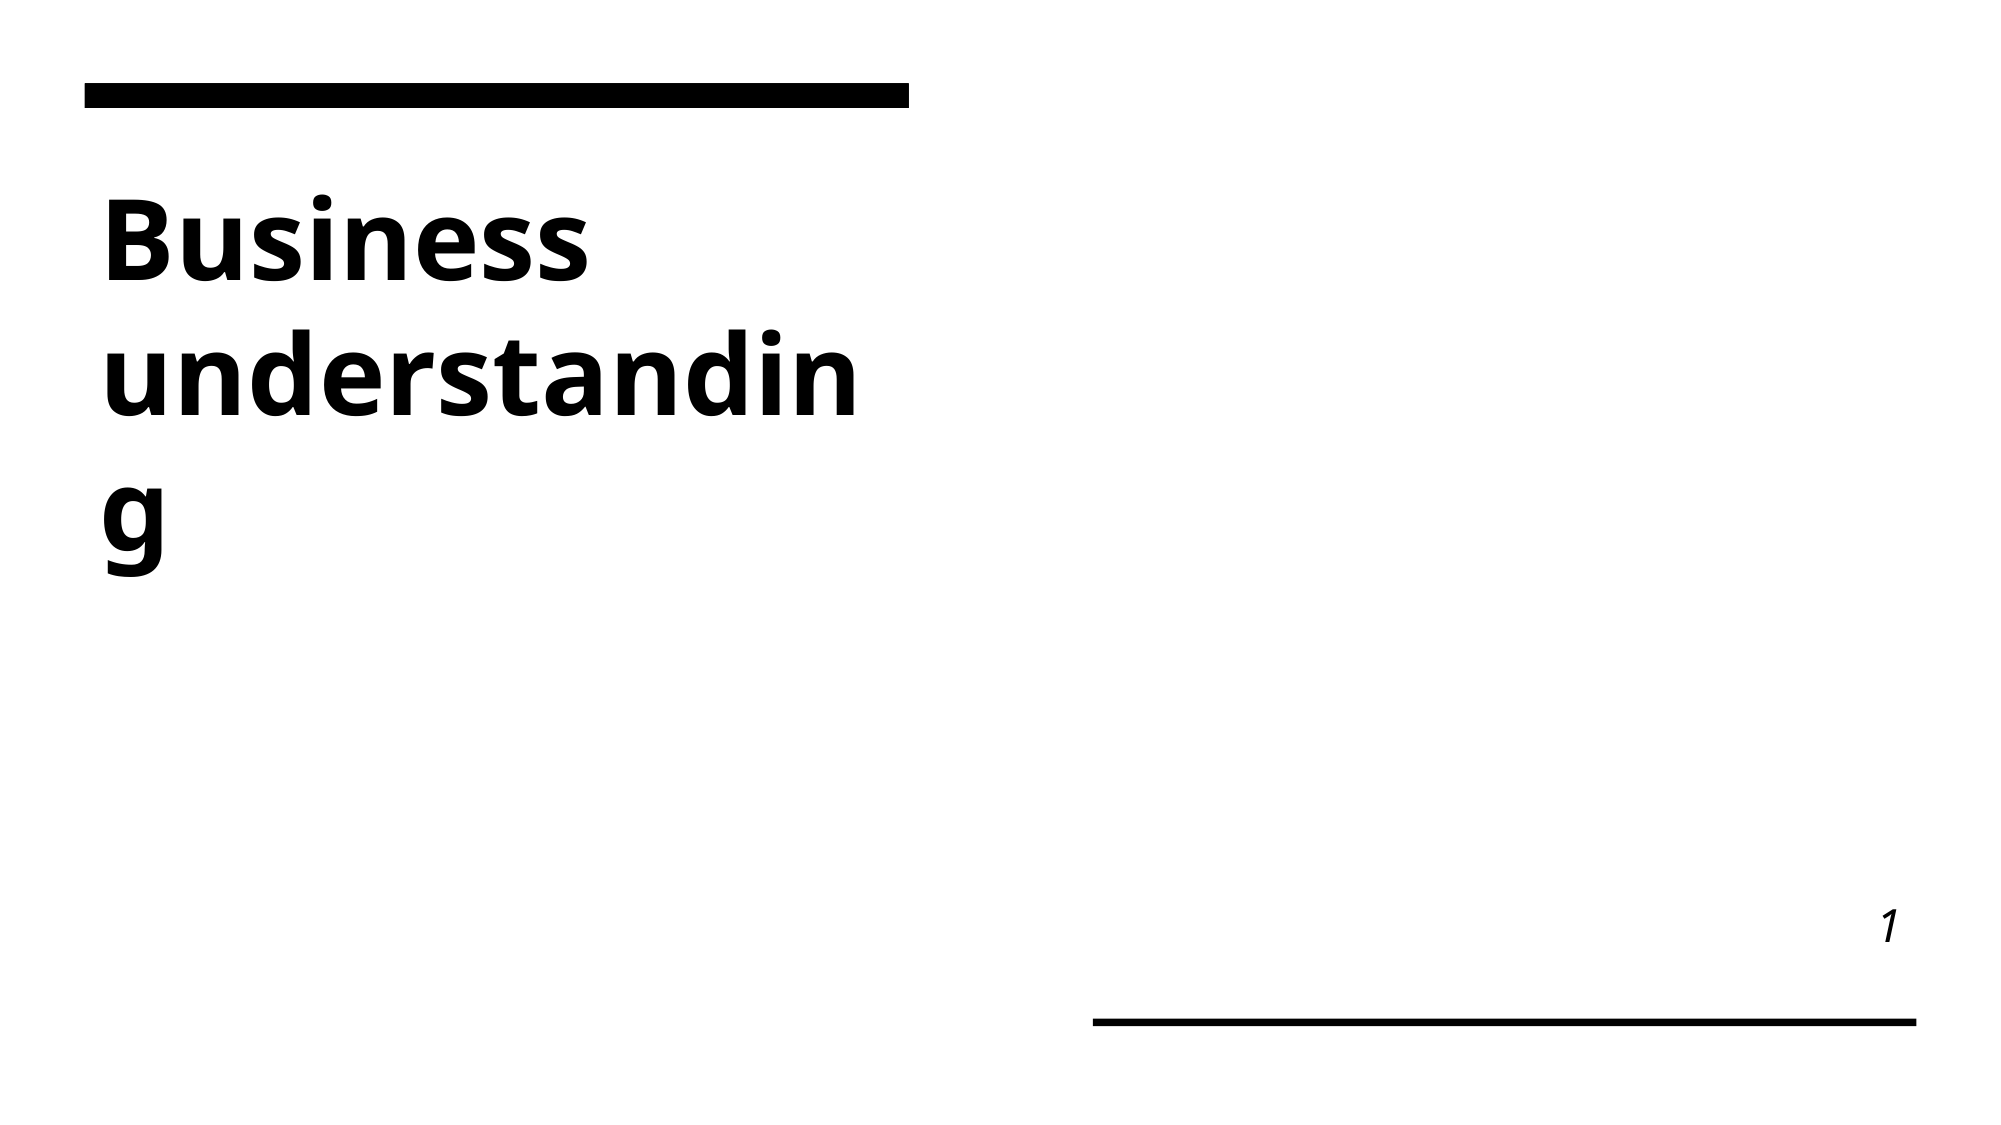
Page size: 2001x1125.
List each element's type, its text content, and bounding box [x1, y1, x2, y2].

title Business understanding [84, 160, 909, 993]
subtitle 1 [1092, 590, 1917, 960]
